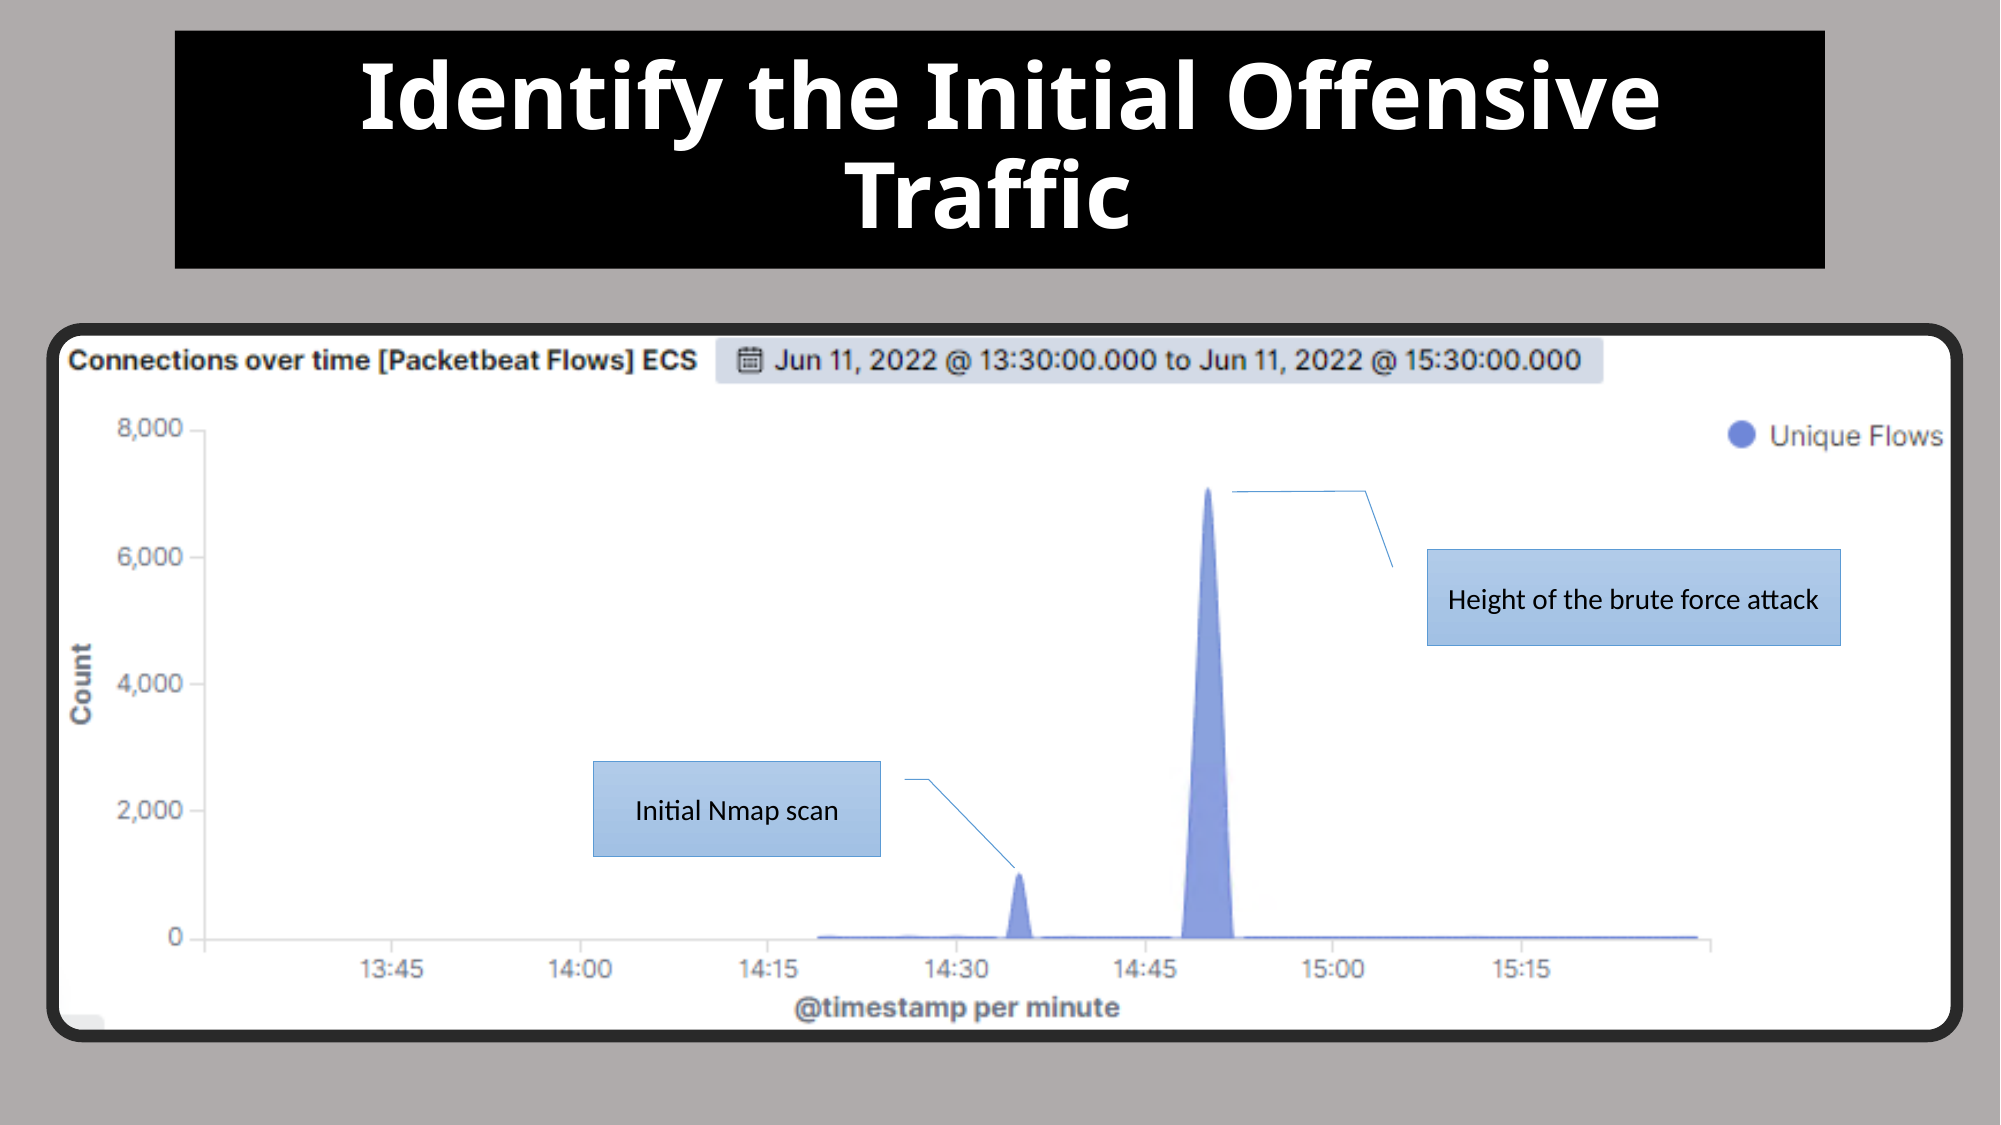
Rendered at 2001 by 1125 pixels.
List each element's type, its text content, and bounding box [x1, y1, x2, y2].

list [52, 329, 1957, 1036]
title Identify the Initial Offensive Traffic [174, 30, 1825, 269]
